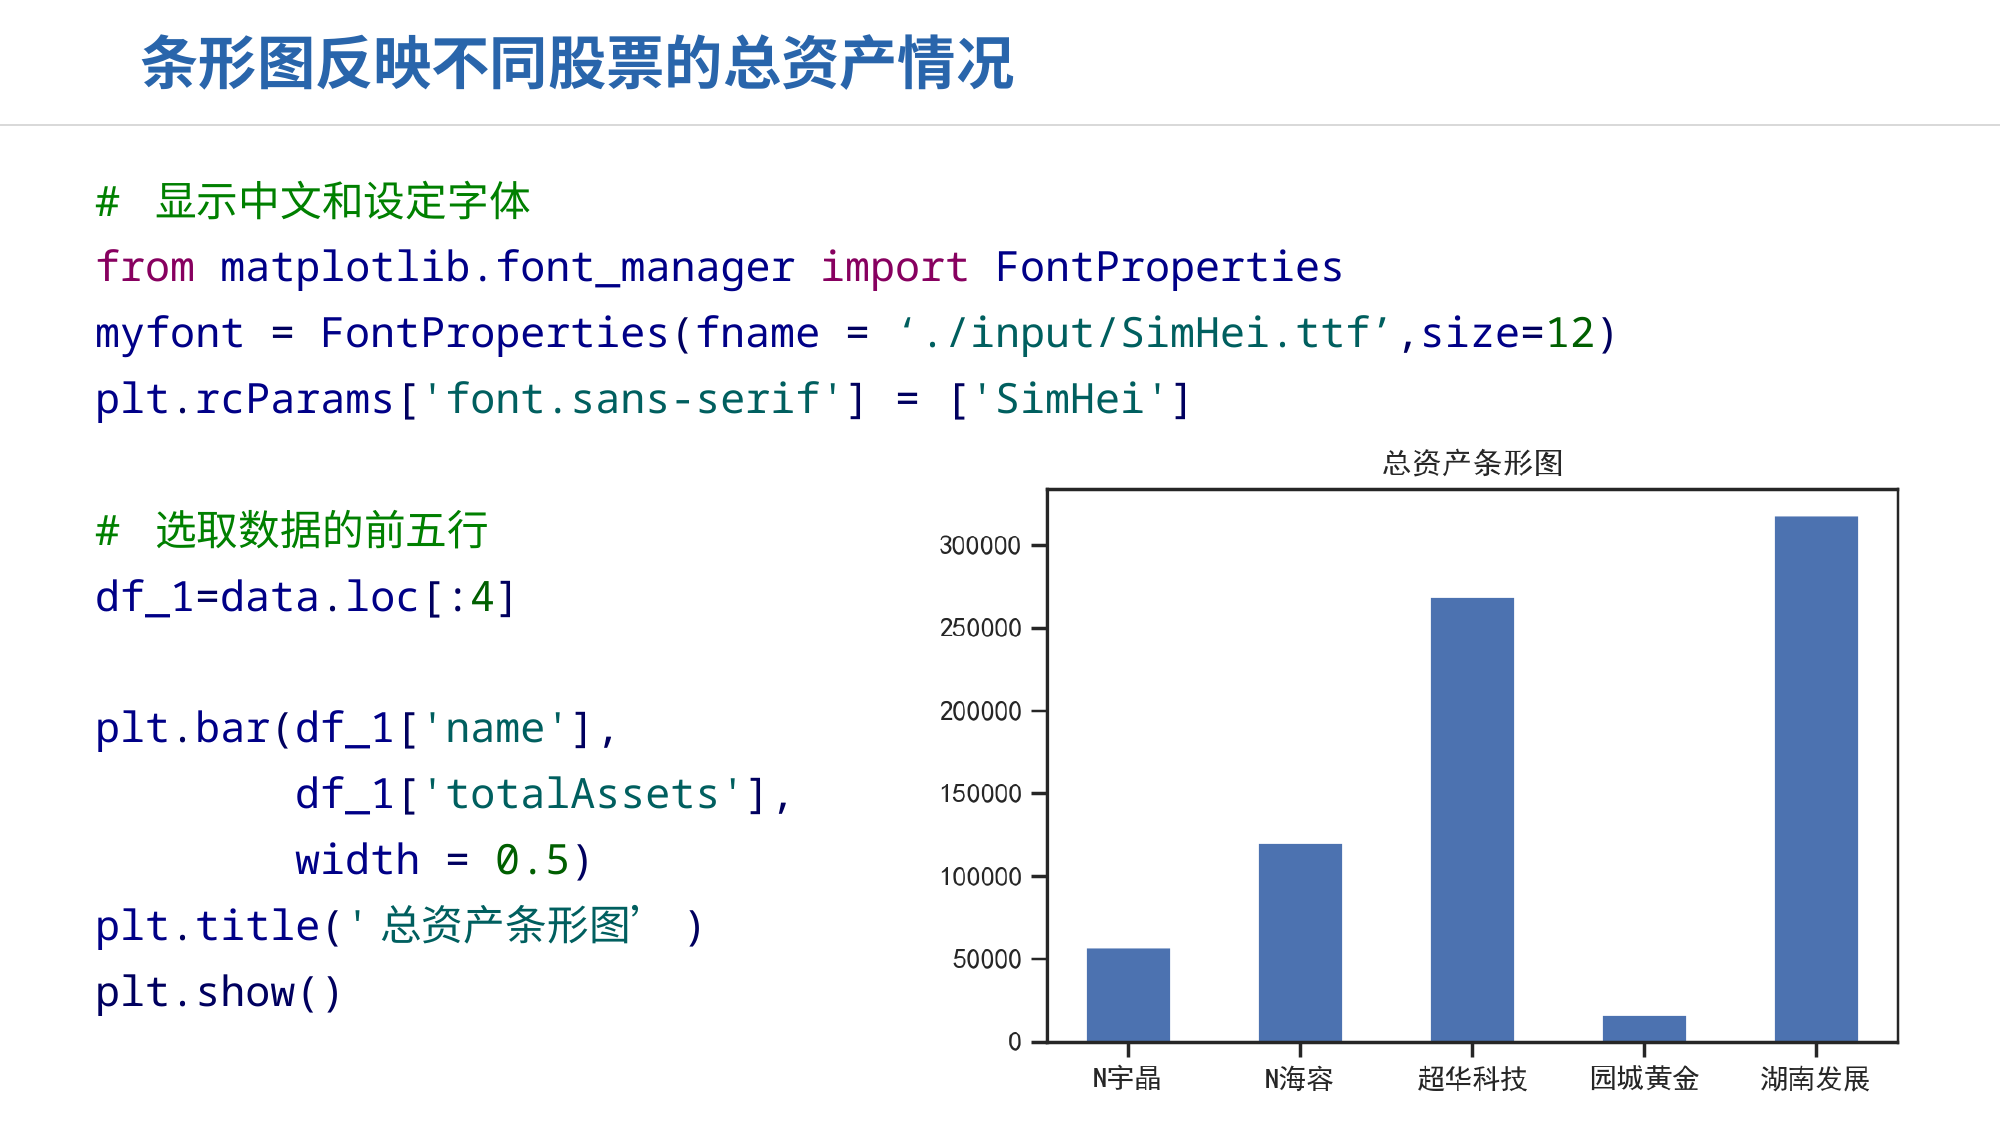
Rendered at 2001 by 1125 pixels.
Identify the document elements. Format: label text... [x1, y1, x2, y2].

picture [920, 430, 1920, 1110]
text_box # 显示中文和设定字体 from matplotlib.font_manager import FontProperties myfont = FontProperties(fname = ‘./input/SimHei.ttf’,size=12) plt.rcParams['font.sans-serif'] = ['SimHei'] # 选取数据的前五行 df_1=data.loc[:4] plt.bar(df_1['name'], df_1['totalAssets'], width = 0.5) plt.title('总资产条形图’) plt.show() [80, 172, 1920, 1042]
text_box 条形图反映不同股票的总资产情况 [125, 19, 1130, 106]
